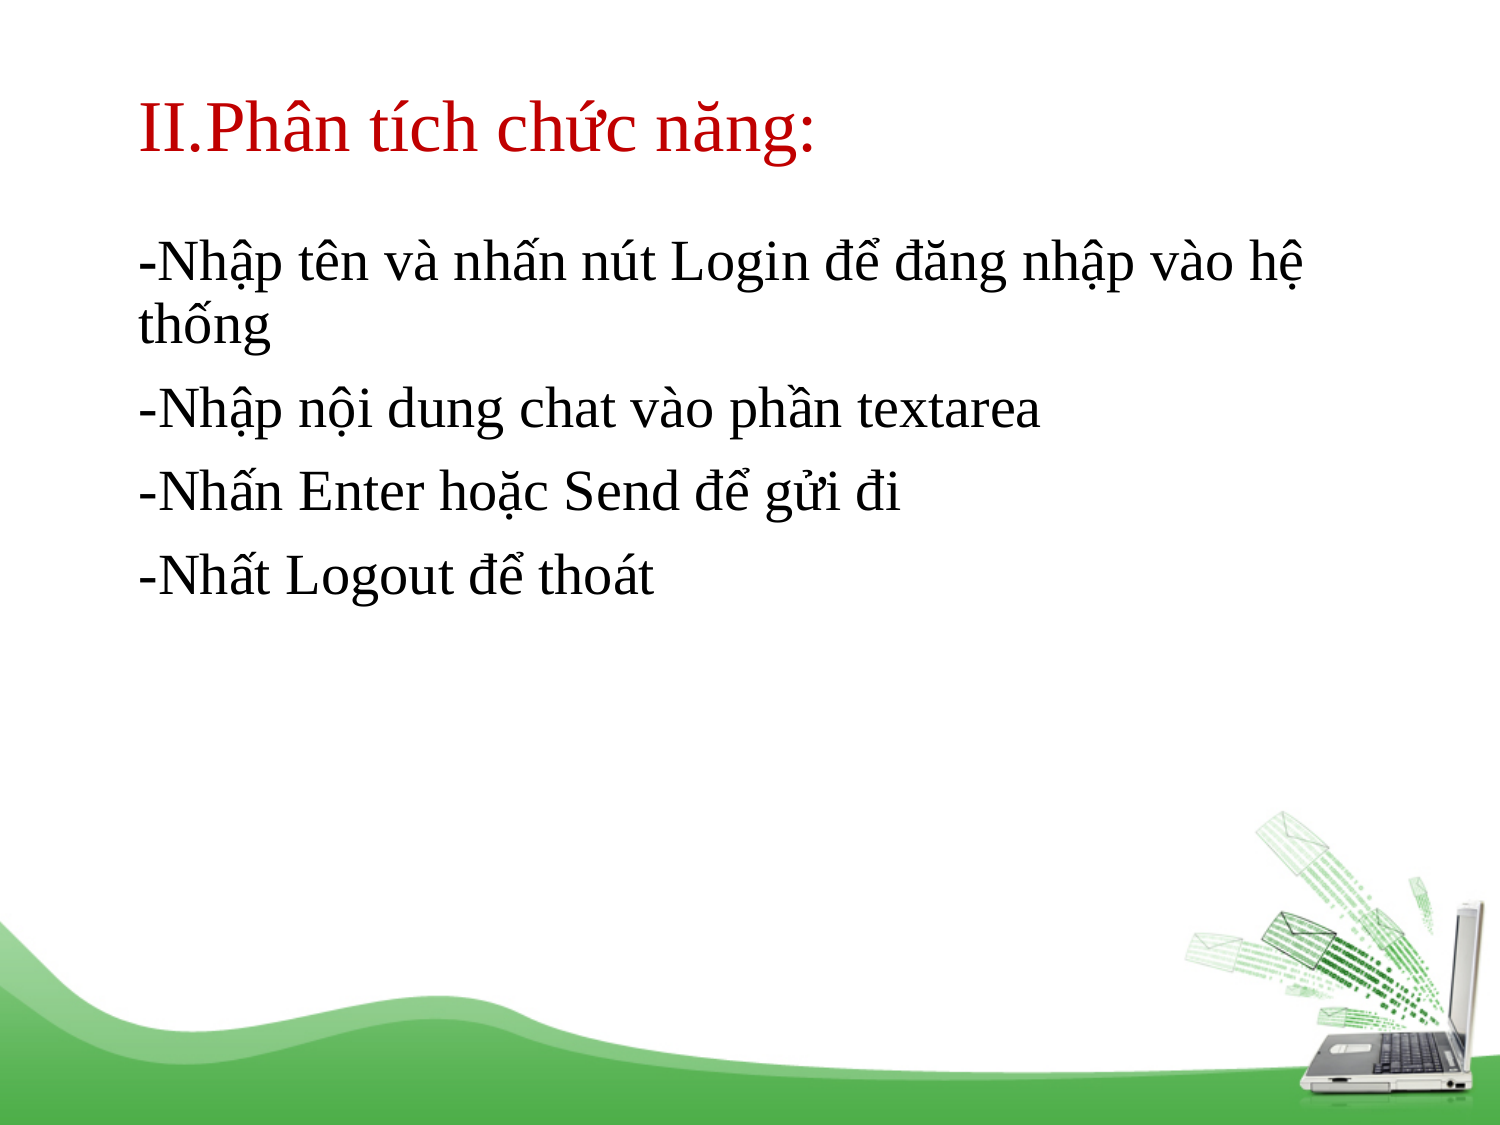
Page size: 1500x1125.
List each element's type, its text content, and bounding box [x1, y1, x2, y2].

picture [0, 0, 1500, 1125]
title II.Phân tích chức năng: [123, 47, 1418, 208]
list -Nhập tên và nhấn nút Login để đăng nhập vào hệ thống -Nhập nội dung chat vào phần textarea -Nhấn Enter hoặc Send để gửi đi -Nhất Logout để thoát [123, 222, 1418, 1061]
